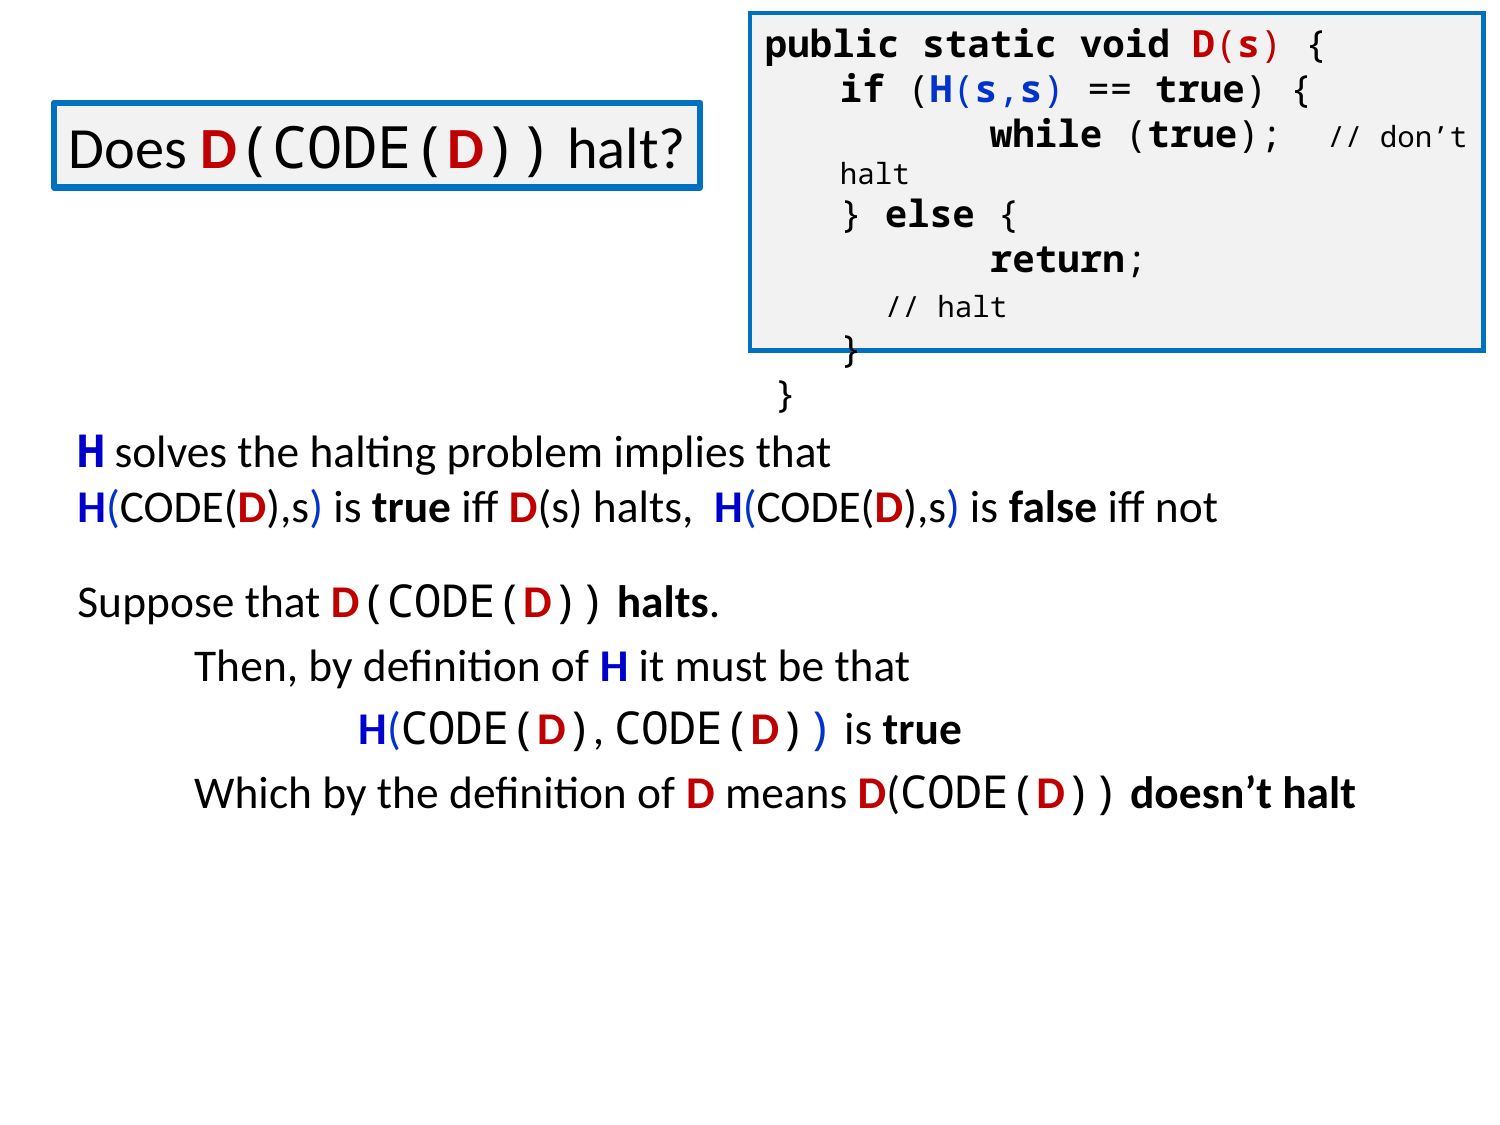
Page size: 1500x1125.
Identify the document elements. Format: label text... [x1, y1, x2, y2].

text_box [691, 51, 1500, 606]
text_box H solves the halting problem implies that H(CODE(D),s) is true iff D(s) halts, H(CODE(D),s) is false iff not Suppose that D(CODE(D)) halts. Then, by definition of H it must be that H(CODE(D), CODE(D)) is true Which by the definition of D means D(CODE(D)) doesn’t halt Suppose that D(CODE(D)) doesn’t halt. Then, by definition of H it must be that H(CODE(D), CODE(D)) is false Which by the definition of D means D(CODE(D)) halts [62, 414, 1462, 1125]
text_box public static void D(s) { if (H(s,s) == true) { while (true); // don’t halt } else { return; // halt } } [750, 13, 1484, 351]
text_box Does D(CODE(D)) halt? [54, 102, 691, 188]
